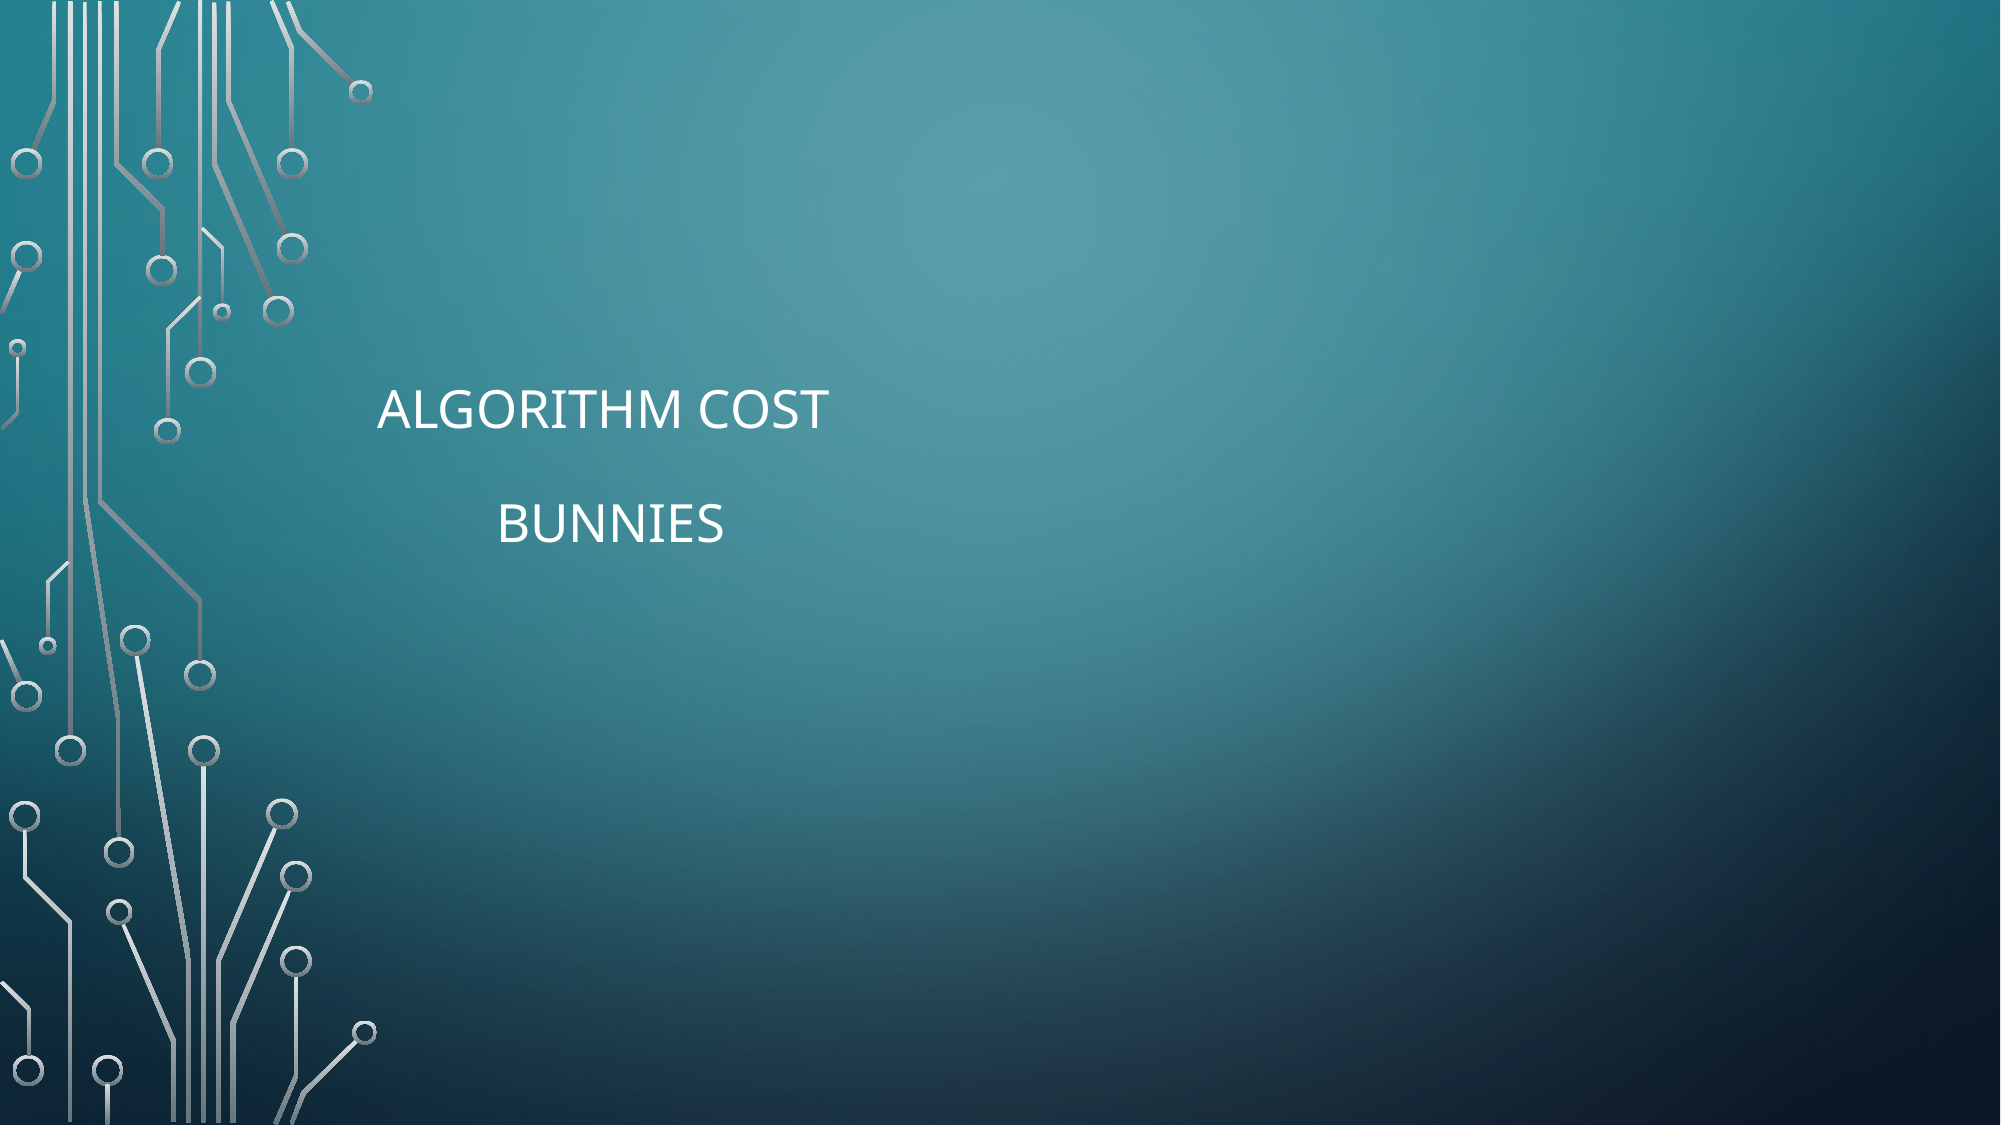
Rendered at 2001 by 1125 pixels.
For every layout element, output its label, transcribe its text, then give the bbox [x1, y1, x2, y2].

title Algorithm Cost Bunnies [362, 375, 1638, 563]
